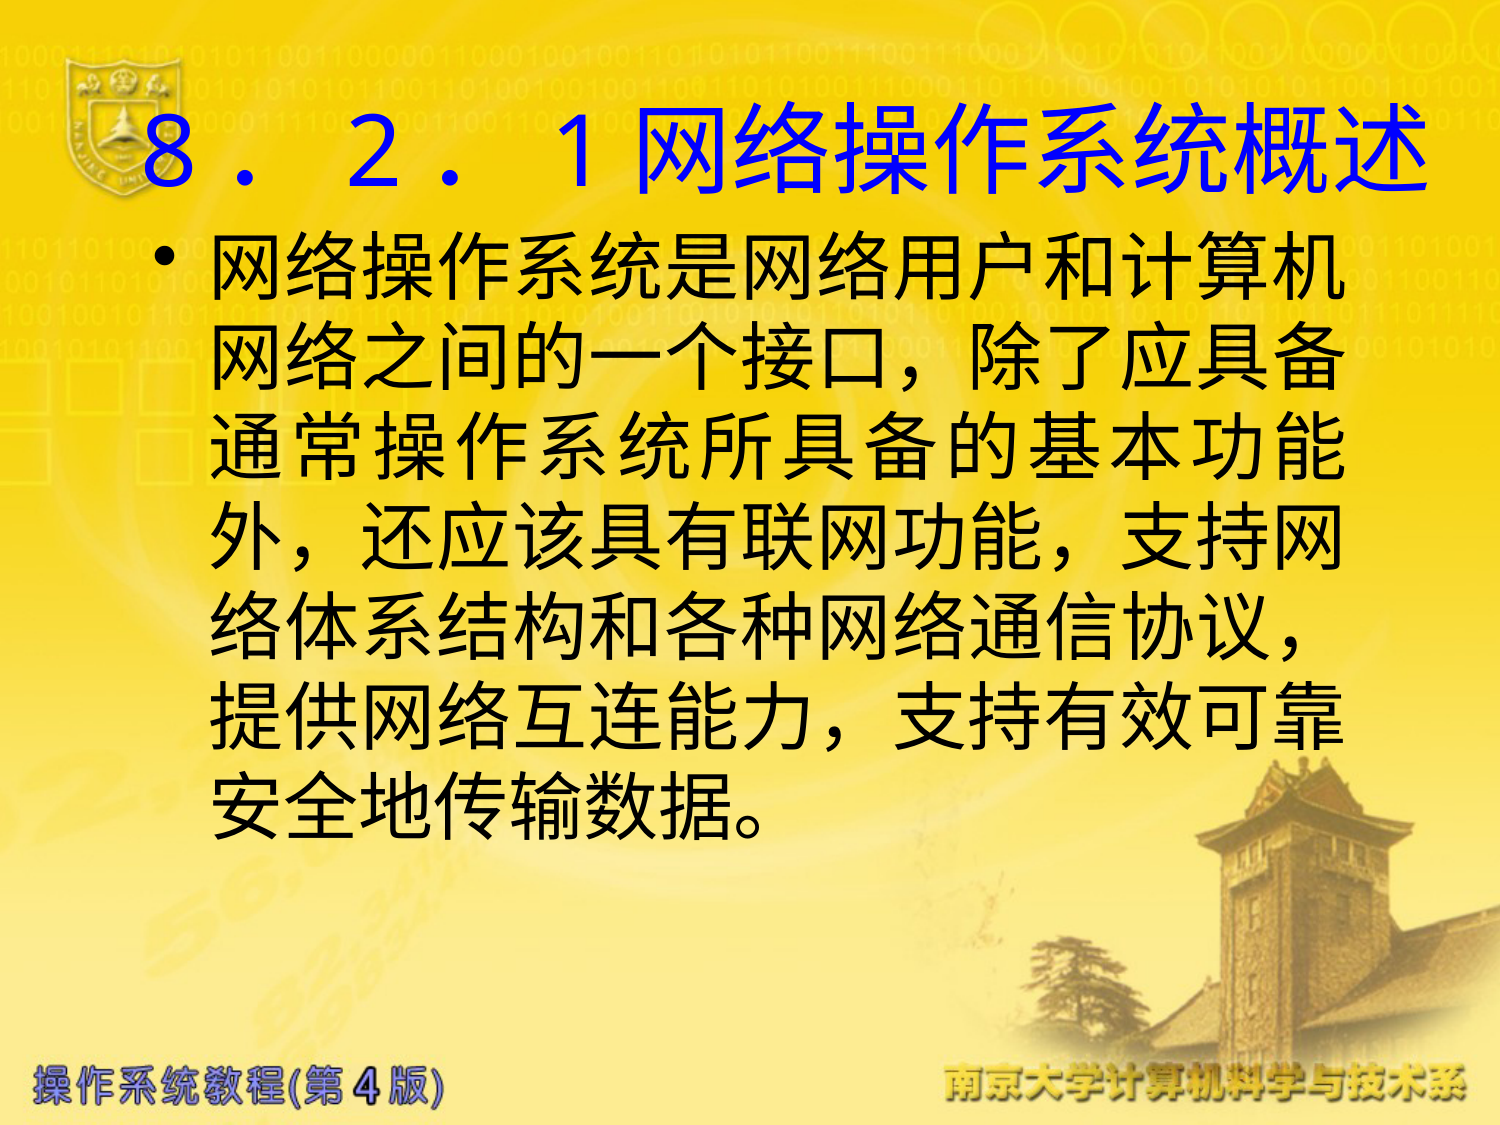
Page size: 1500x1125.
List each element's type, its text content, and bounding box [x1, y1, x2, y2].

title 8．2．1网络操作系统概述 [62, 125, 1463, 288]
picture [0, 0, 1500, 1125]
list 网络操作系统是网络用户和计算机网络之间的一个接口，除了应具备通常操作系统所具备的基本功能外，还应该具有联网功能，支持网络体系结构和各种网络通信协议，提供网络互连能力，支持有效可靠安全地传输数据。 [137, 212, 1363, 1000]
